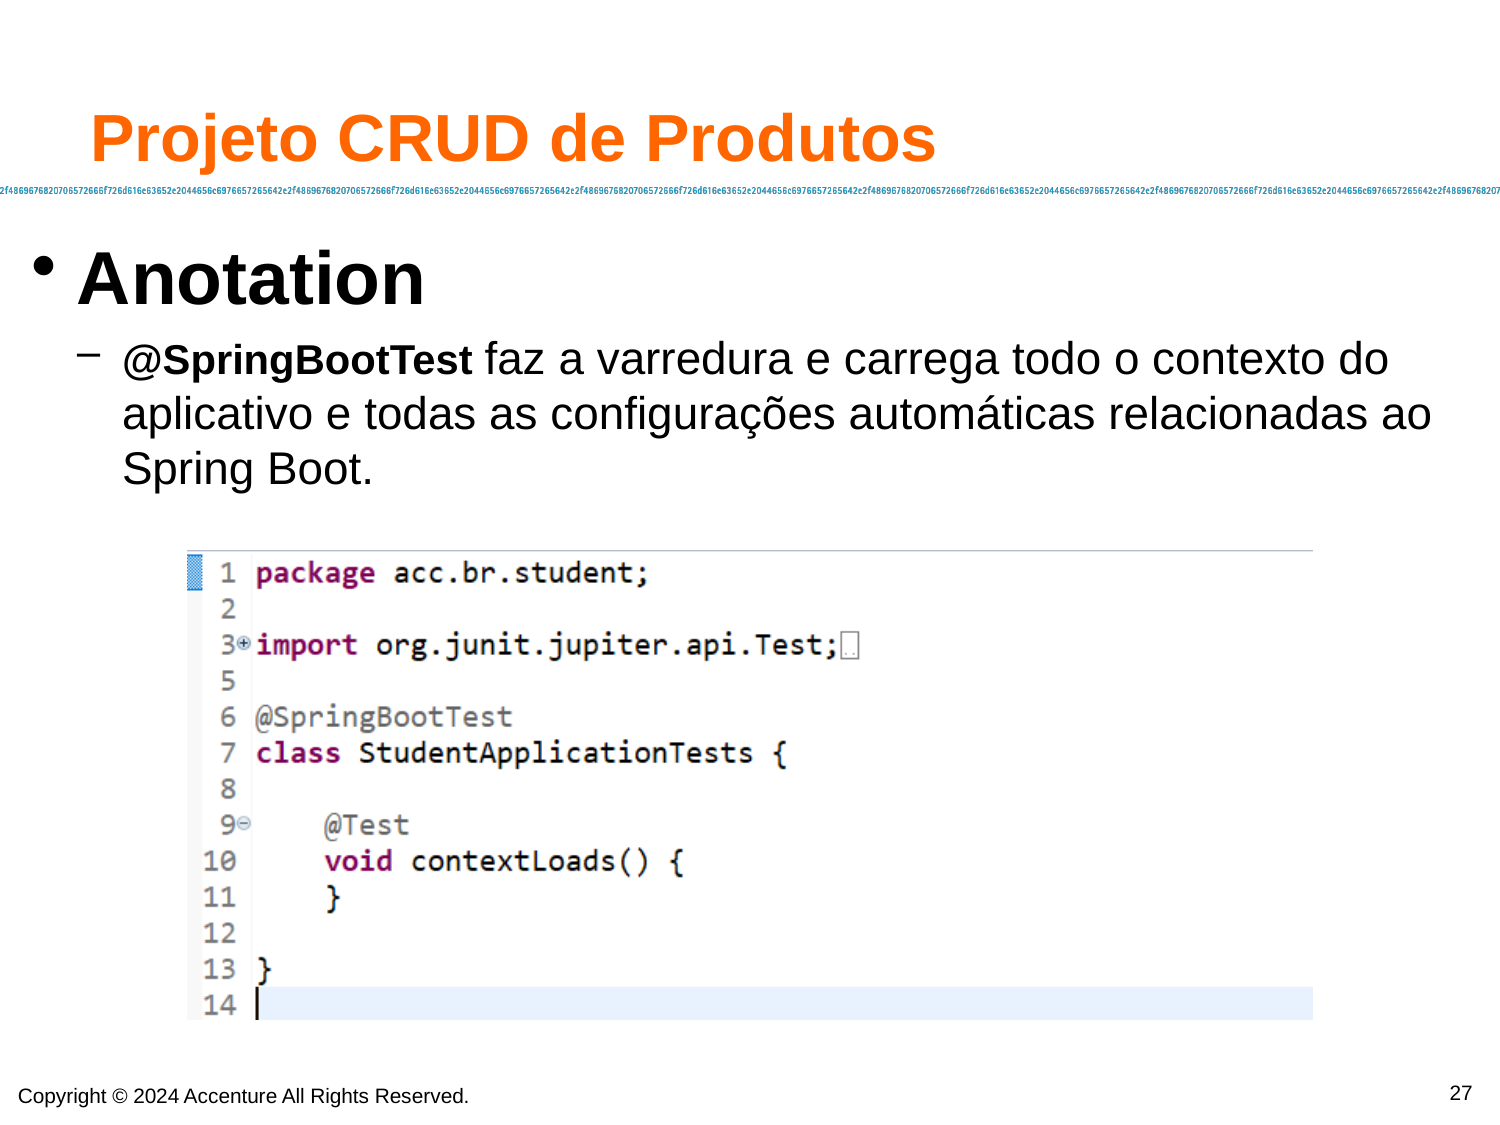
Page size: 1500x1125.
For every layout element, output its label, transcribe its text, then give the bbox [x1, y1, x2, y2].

slide_number 27 [1137, 1046, 1488, 1125]
picture [187, 550, 1313, 1020]
picture [0, 186, 1500, 194]
title Projeto CRUD de Produtos [74, 32, 1413, 183]
list Anotation @SpringBootTest faz a varredura e carrega todo o contexto do aplicativo e todas as configurações automáticas relacionadas ao Spring Boot. [16, 221, 1451, 1026]
